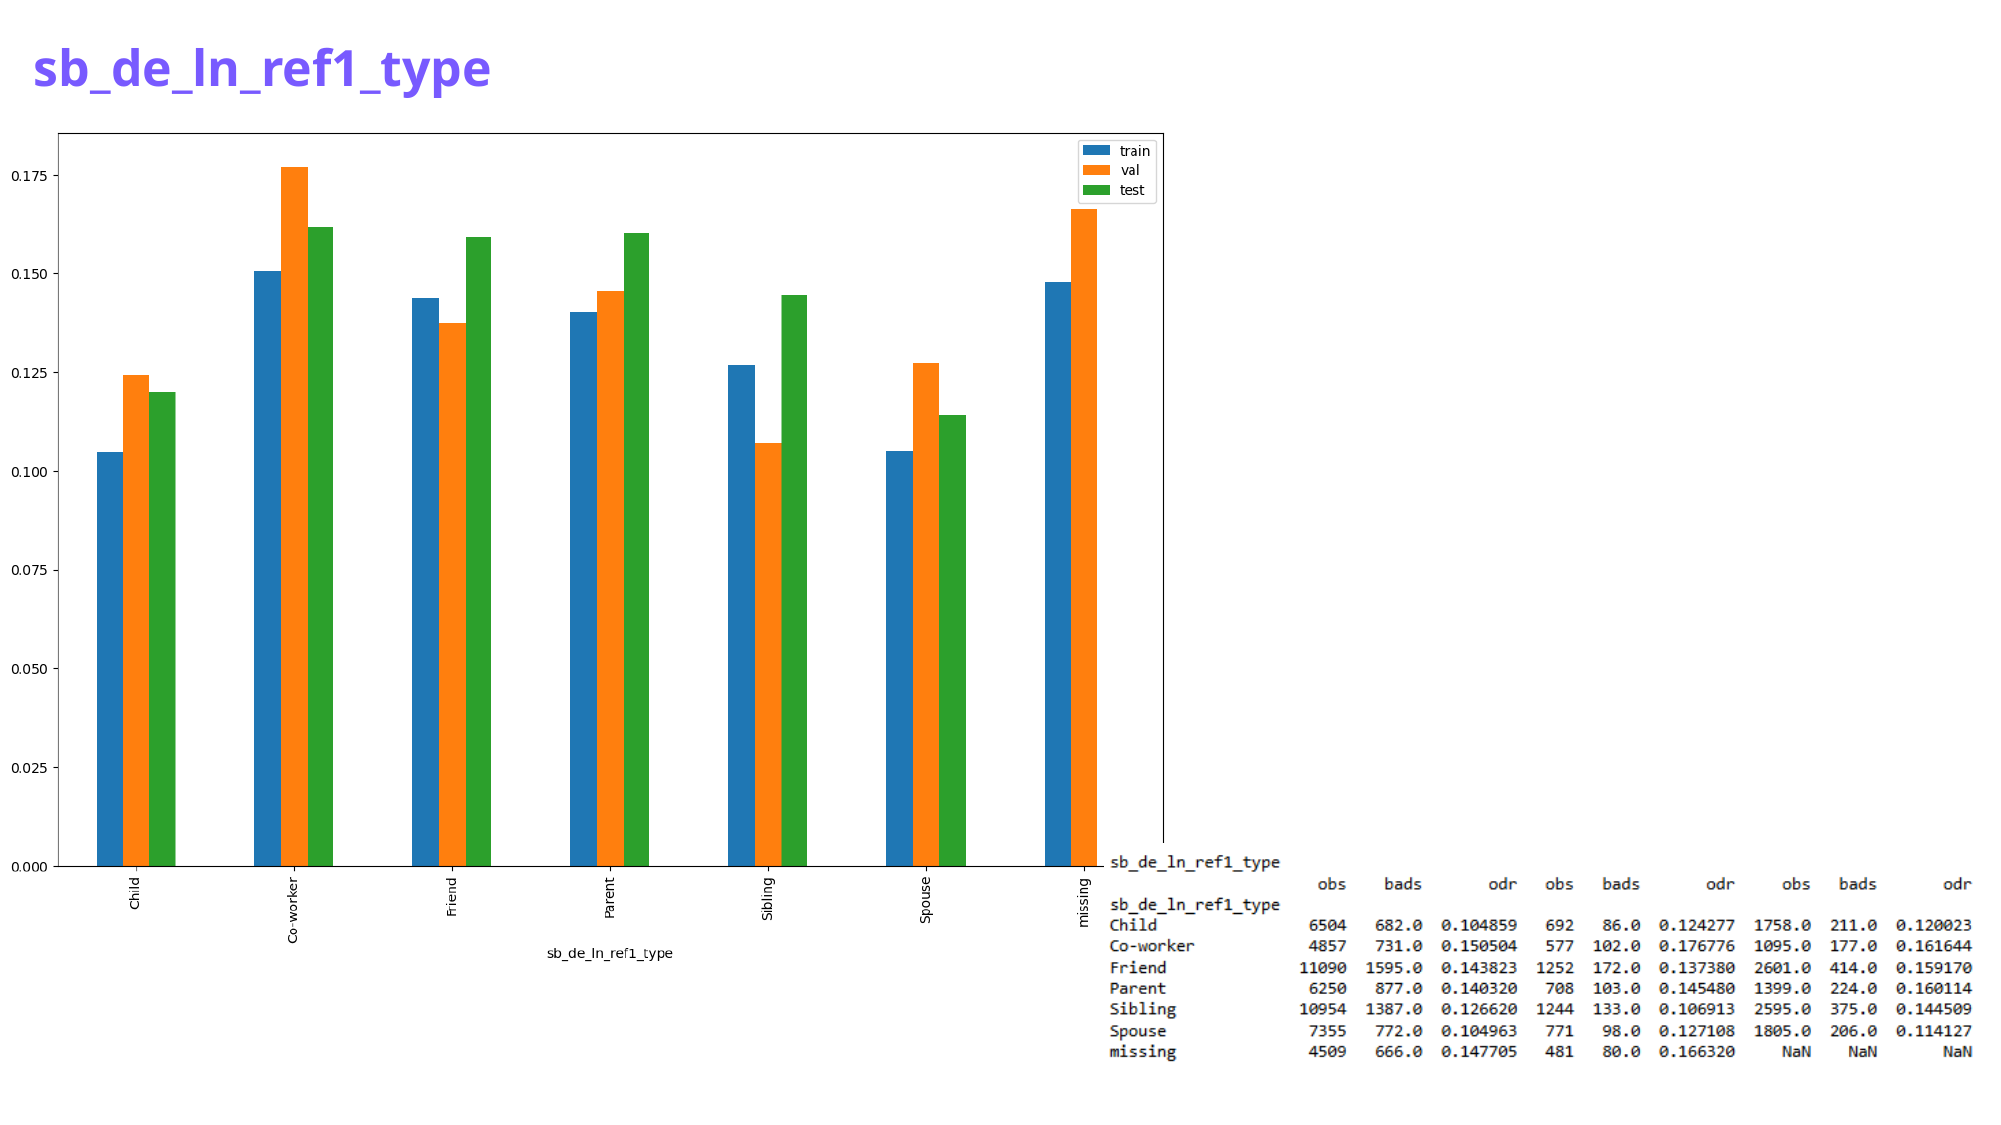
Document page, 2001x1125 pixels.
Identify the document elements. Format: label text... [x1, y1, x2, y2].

picture [0, 122, 1983, 1065]
text_box sb_de_ln_ref1_type [33, 36, 493, 97]
